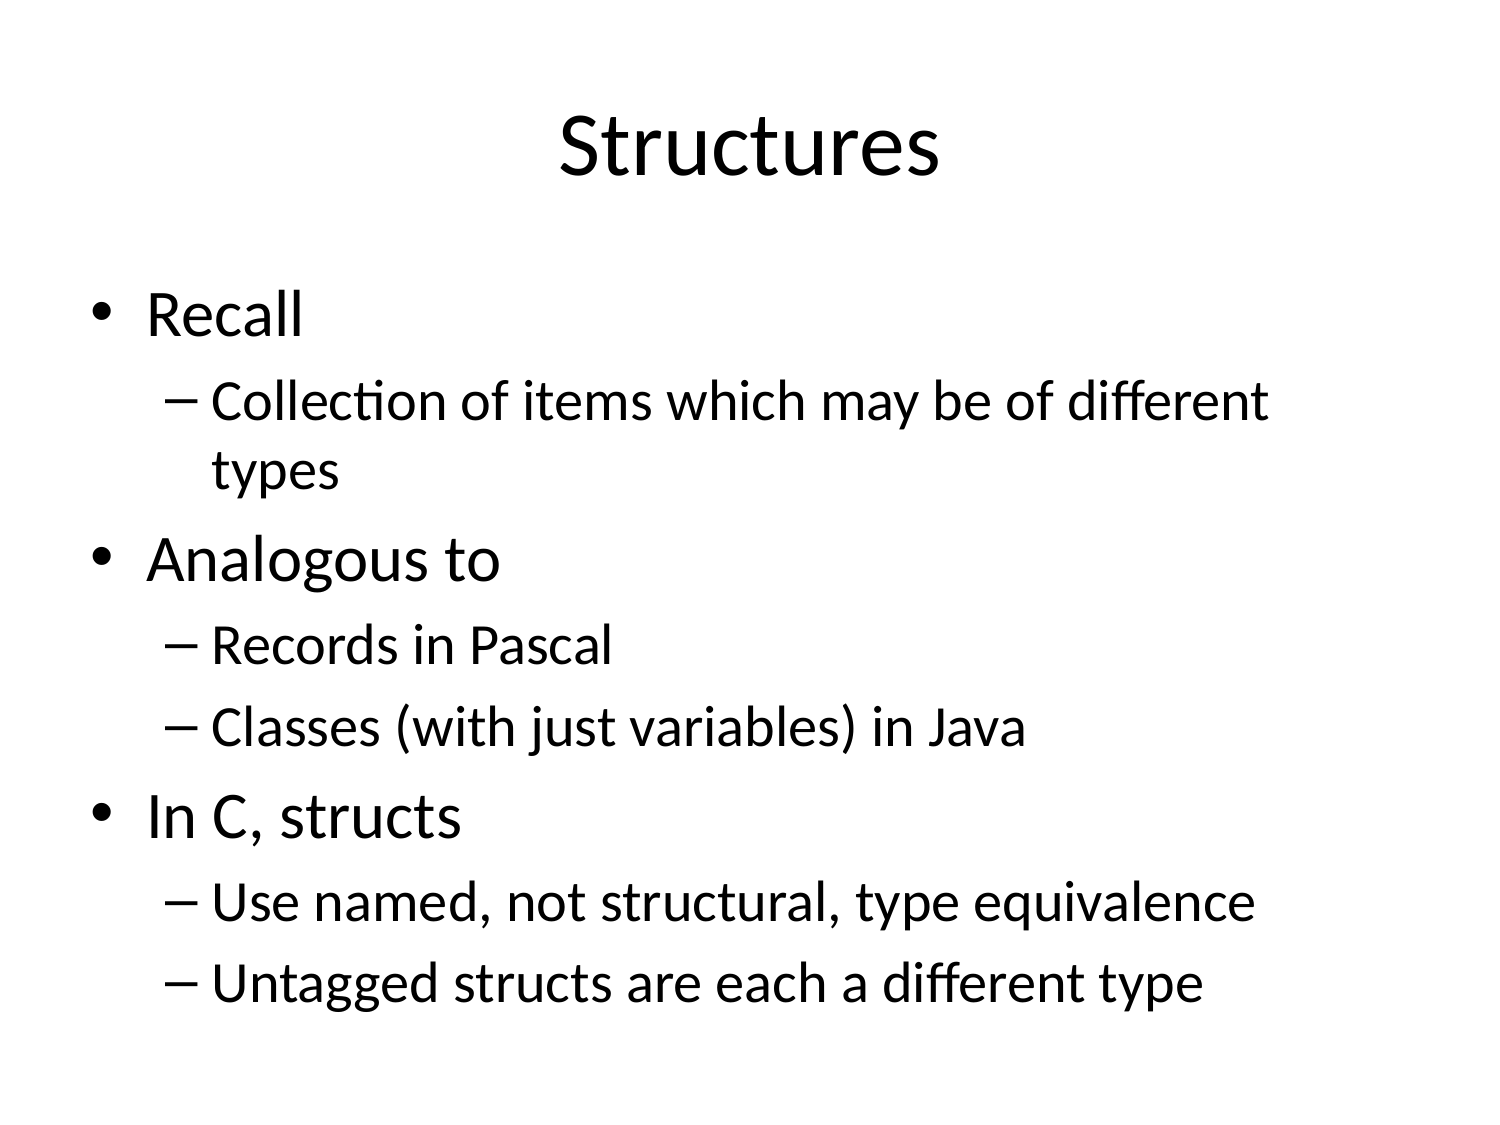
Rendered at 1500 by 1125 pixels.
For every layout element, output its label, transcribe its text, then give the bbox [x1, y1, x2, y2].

title Structures [75, 45, 1425, 233]
list Recall Collection of items which may be of different types Analogous to Records in Pascal Classes (with just variables) in Java In C, structs Use named, not structural, type equivalence Untagged structs are each a different type [75, 262, 1425, 1089]
